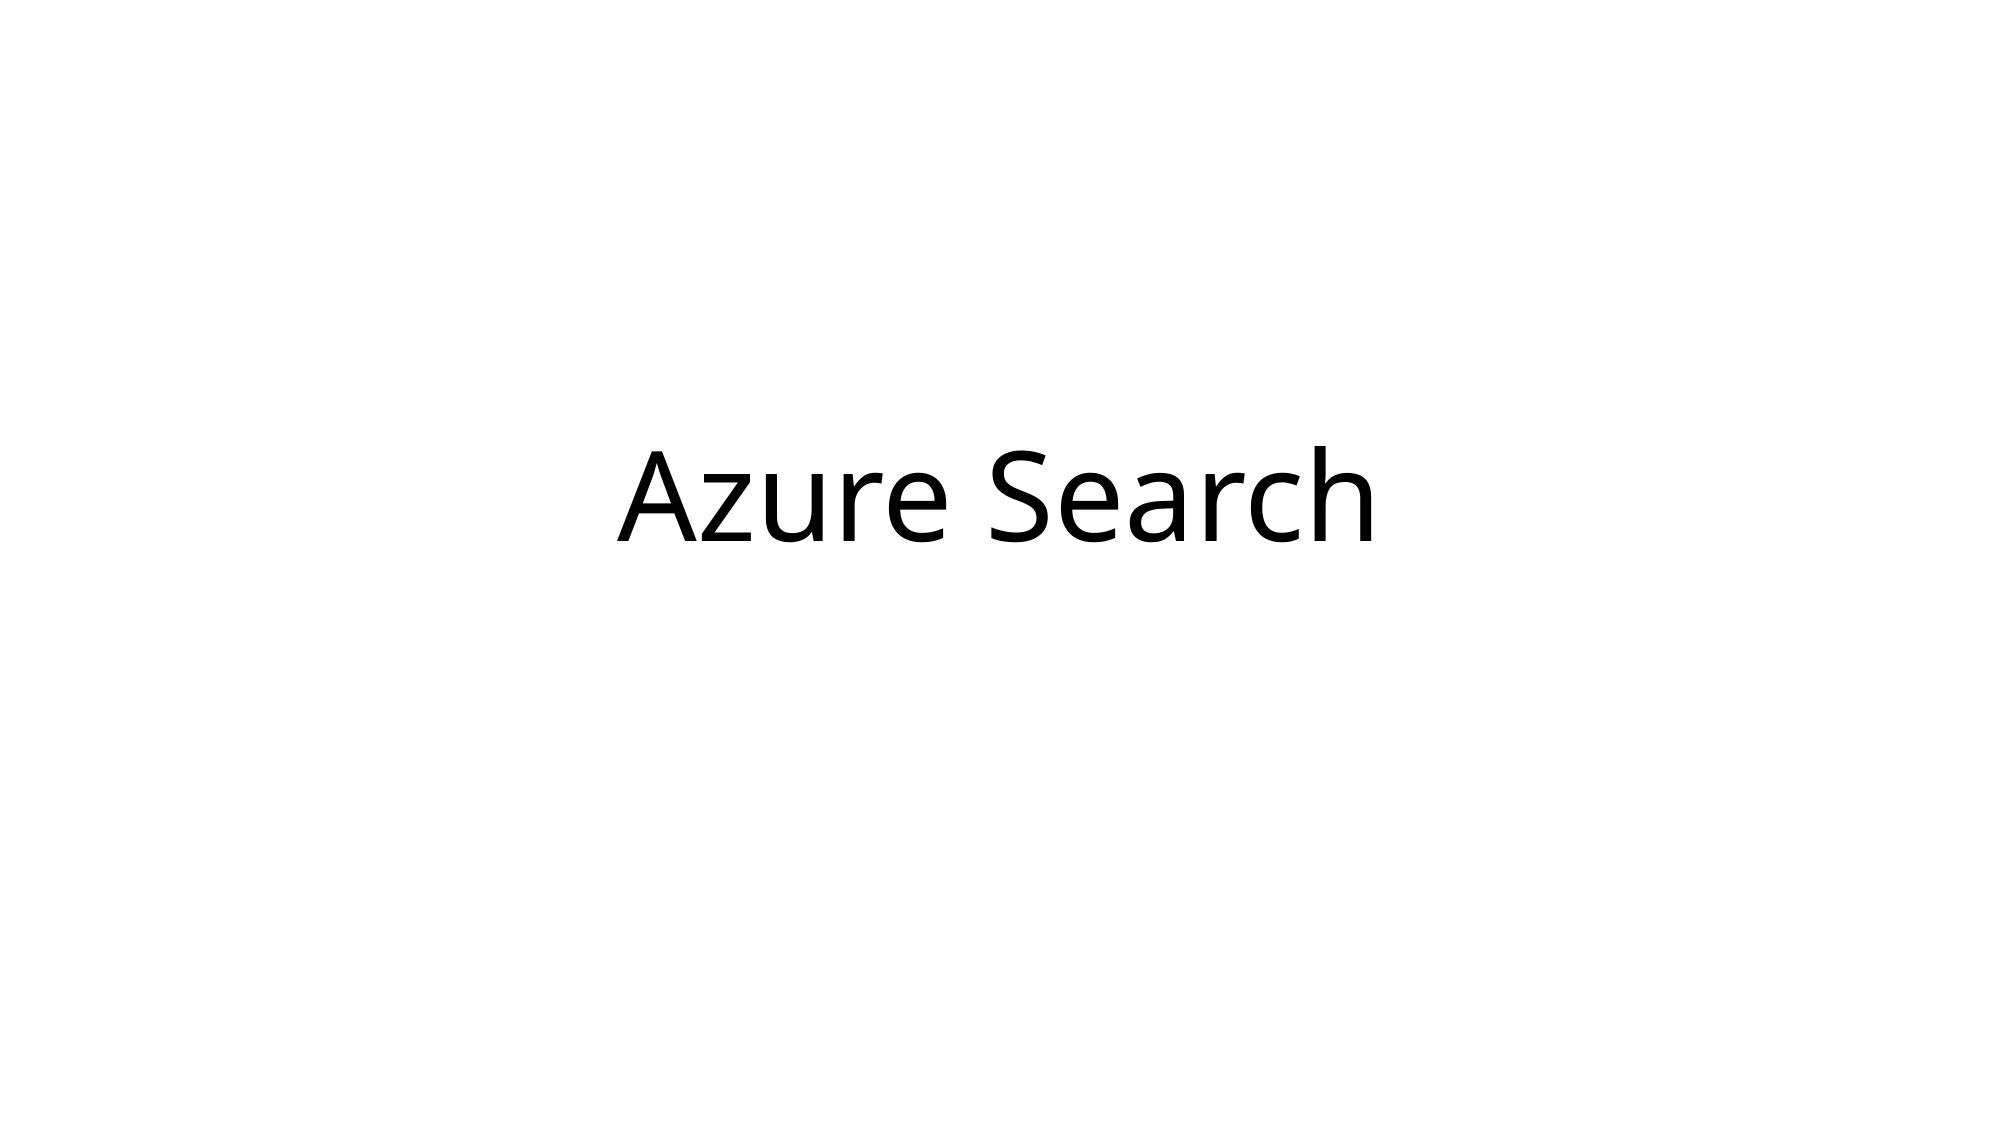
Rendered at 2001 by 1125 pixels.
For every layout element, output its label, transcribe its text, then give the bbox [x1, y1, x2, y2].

title Azure Search [249, 184, 1750, 576]
